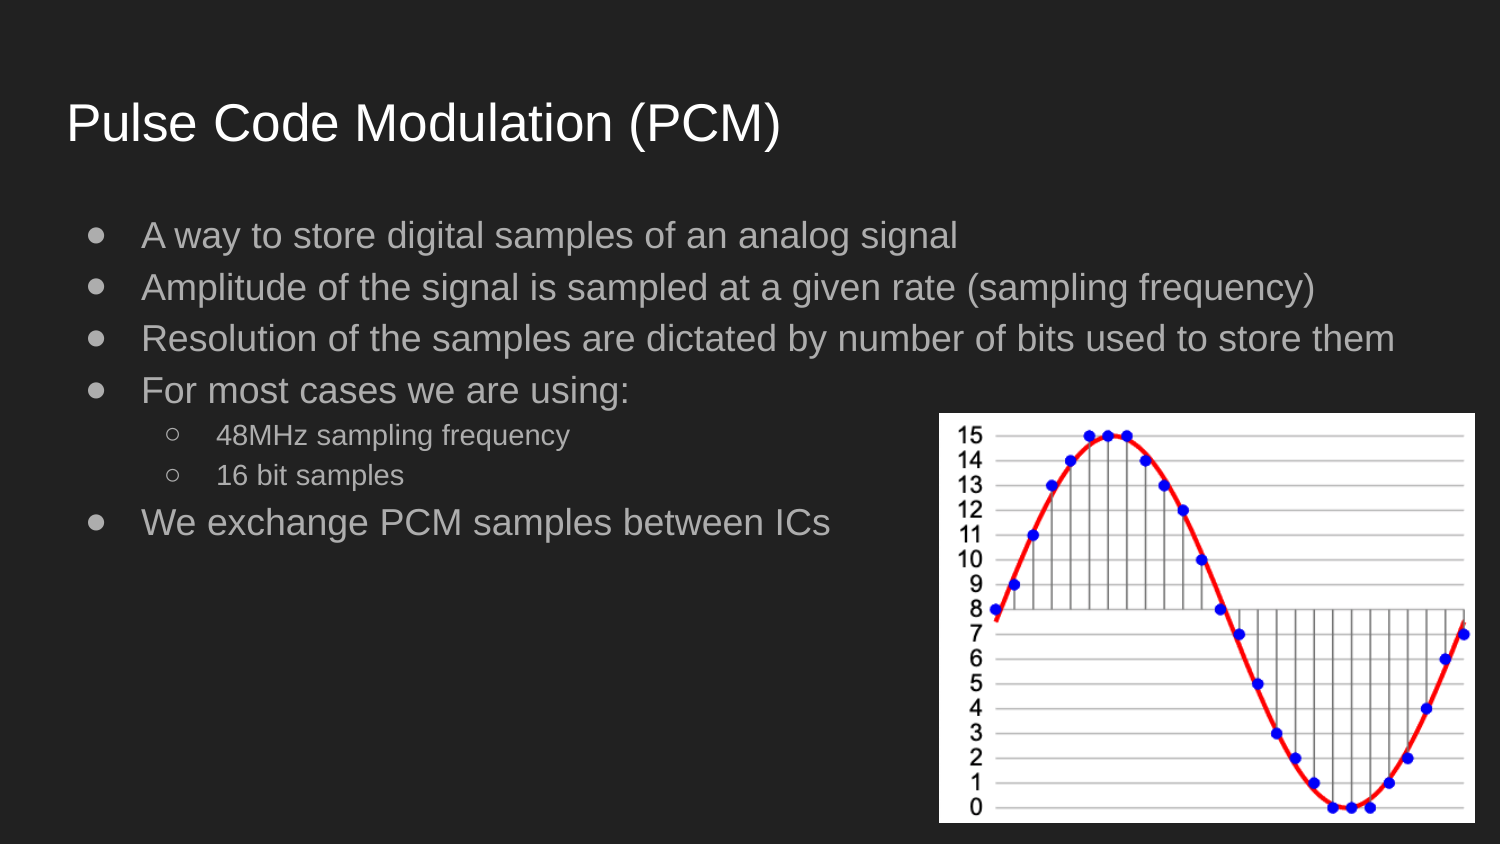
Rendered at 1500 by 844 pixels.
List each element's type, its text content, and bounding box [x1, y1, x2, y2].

list A way to store digital samples of an analog signal Amplitude of the signal is sampled at a given rate (sampling frequency) Resolution of the samples are dictated by number of bits used to store them For most cases we are using: 48MHz sampling frequency 16 bit samples We exchange PCM samples between ICs [51, 189, 1449, 750]
picture [939, 413, 1476, 823]
title Pulse Code Modulation (PCM) [51, 72, 1449, 167]
